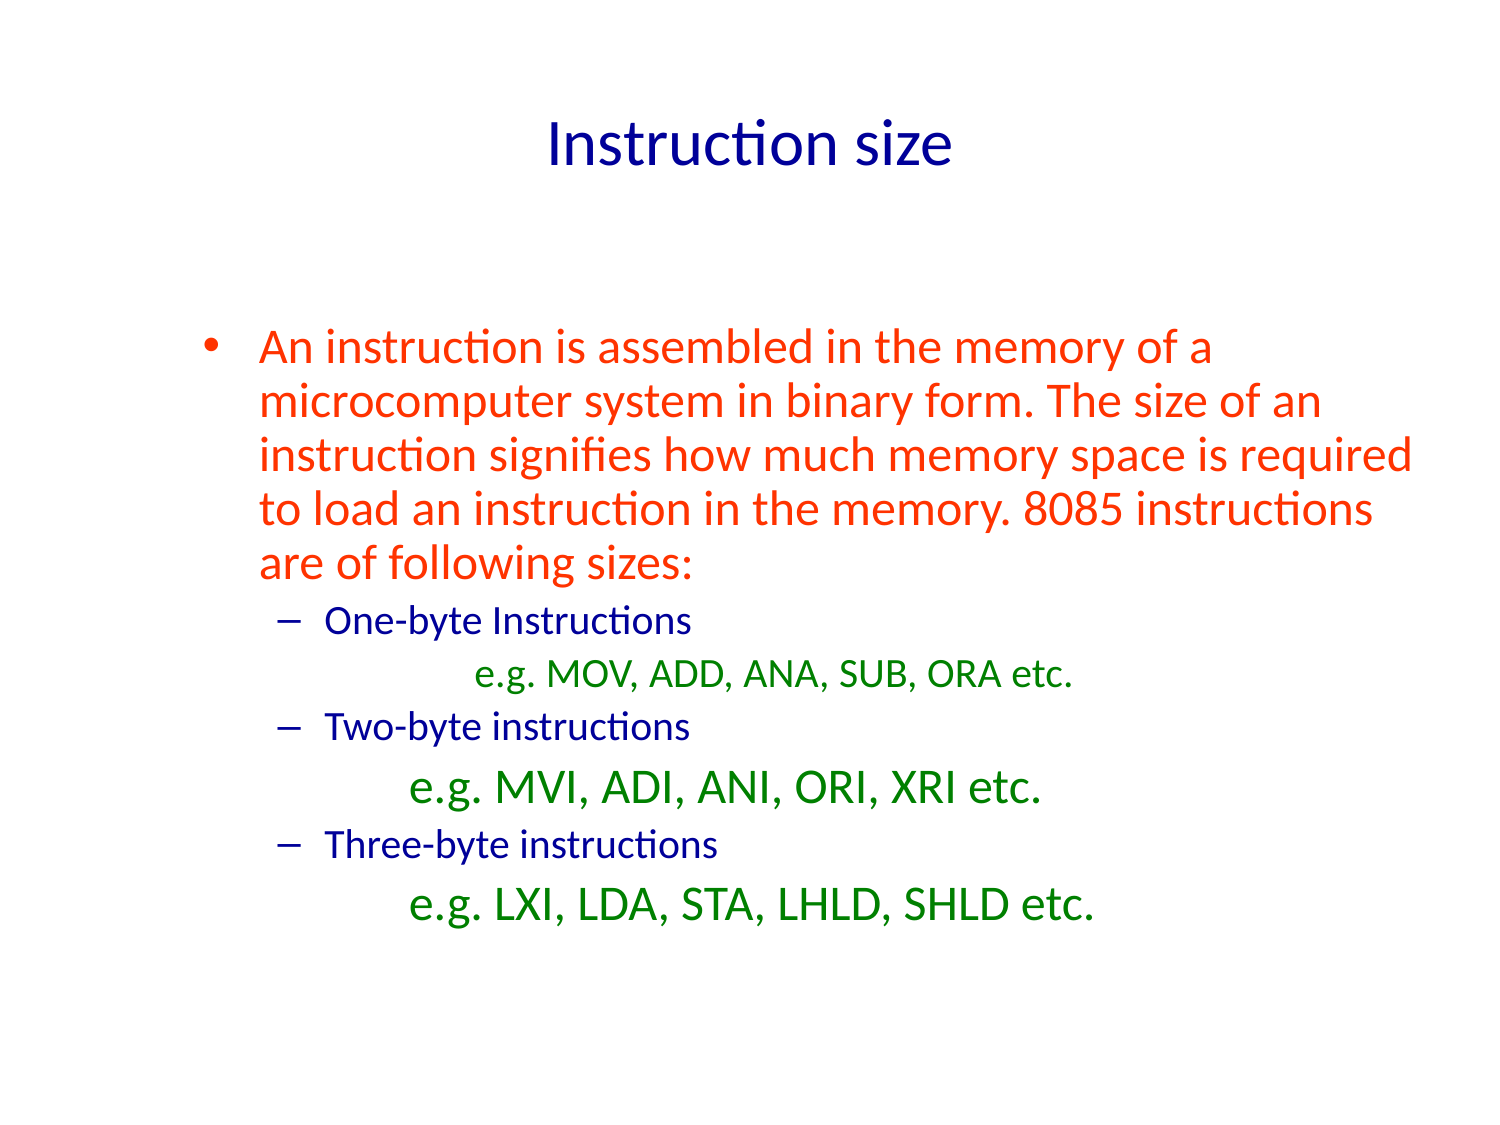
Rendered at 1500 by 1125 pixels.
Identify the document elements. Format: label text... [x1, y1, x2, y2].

list An instruction is assembled in the memory of a microcomputer system in binary form. The size of an instruction signifies how much memory space is required to load an instruction in the memory. 8085 instructions are of following sizes: One-byte Instructions e.g. MOV, ADD, ANA, SUB, ORA etc. Two-byte instructions e.g. MVI, ADI, ANI, ORI, XRI etc. Three-byte instructions e.g. LXI, LDA, STA, LHLD, SHLD etc. [187, 312, 1463, 988]
title Instruction size [75, 45, 1425, 233]
